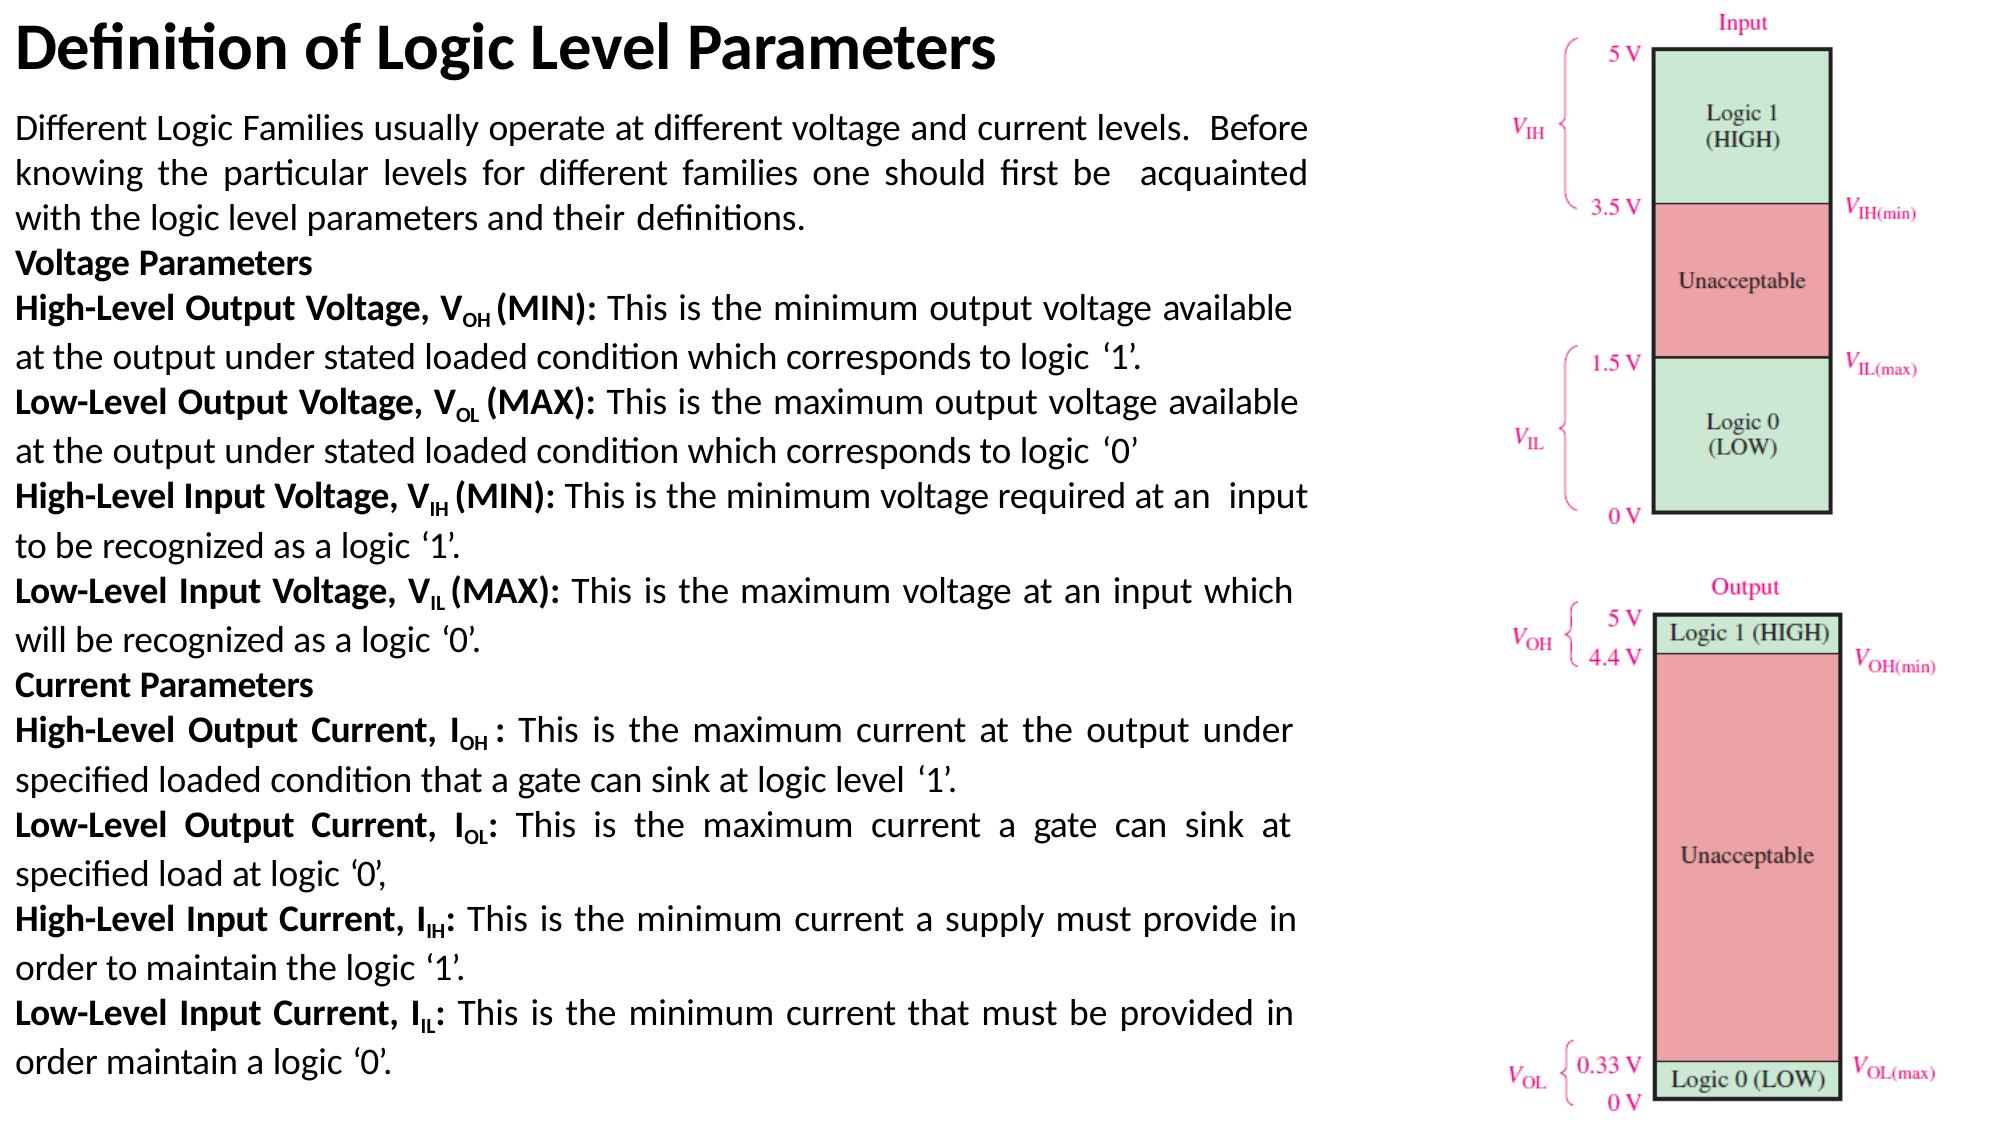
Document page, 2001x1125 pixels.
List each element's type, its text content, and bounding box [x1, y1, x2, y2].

title Definition of Logic Level Parameters [12, 1, 1008, 100]
text_box [1512, 14, 1918, 524]
text_box [1508, 578, 1936, 1112]
text_box Different Logic Families usually operate at different voltage and current levels. Before knowing the particular levels for different families one should first be acquainted with the logic level parameters and their definitions. Voltage Parameters High-Level Output Voltage, VOH (MIN): This is the minimum output voltage available at the output under stated loaded condition which corresponds to logic ‘1’. Low-Level Output Voltage, VOL (MAX): This is the maximum output voltage available at the output under stated loaded condition which corresponds to logic ‘0’ High-Level Input Voltage, VIH (MIN): This is the minimum voltage required at an input to be recognized as a logic ‘1’. Low-Level Input Voltage, VIL (MAX): This is the maximum voltage at an input which will be recognized as a logic ‘0’. Current Parameters High-Level Output Current, IOH : This is the maximum current at the output under specified loaded condition that a gate can sink at logic level ‘1’. Low-Level Output Current, IOL: This is the maximum current a gate can sink at specified load at logic ‘0’, High-Level Input Current, IIH: This is the minimum current a supply must provide in order to maintain the logic ‘1’. Low-Level Input Current, IIL: This is the minimum current that must be provided in order maintain a logic ‘0’. [10, 100, 1312, 1083]
